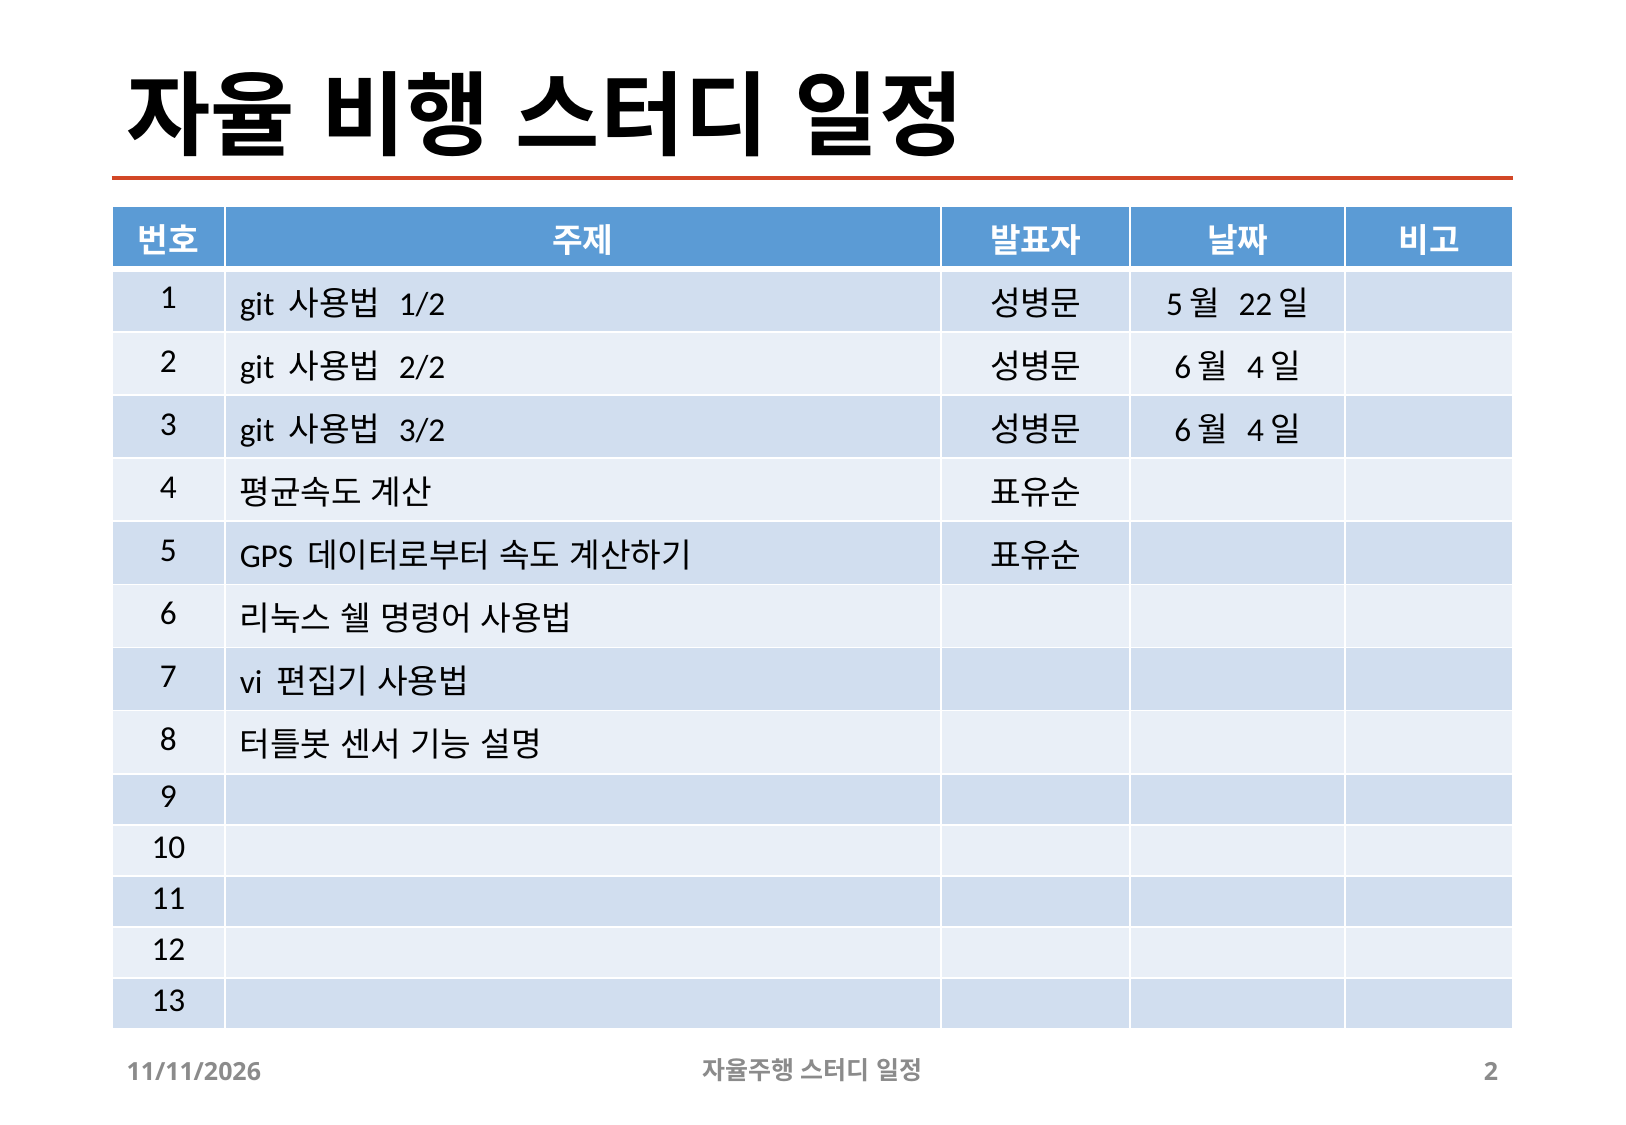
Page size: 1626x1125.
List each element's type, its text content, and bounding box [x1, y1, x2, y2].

table_header 발표자 [942, 207, 1129, 266]
table_cell 5월 22일 [1131, 272, 1344, 331]
slide_number 2 [1433, 1042, 1514, 1103]
table_cell [1346, 522, 1512, 584]
table_cell [1346, 272, 1512, 331]
table_cell [1131, 648, 1344, 710]
table_cell [942, 775, 1129, 824]
table_cell [1346, 775, 1512, 824]
table_cell [1346, 585, 1512, 647]
table_cell [942, 928, 1129, 977]
table_cell [1131, 711, 1344, 773]
table_cell [1131, 877, 1344, 926]
table_cell 6월 4일 [1131, 396, 1344, 457]
table_cell [1131, 522, 1344, 584]
table_cell 표유순 [942, 459, 1129, 520]
table_cell 13 [113, 979, 224, 1028]
table_cell 4 [113, 459, 224, 520]
table_cell 성병문 [942, 396, 1129, 457]
table_cell [1131, 585, 1344, 647]
table_cell 1 [113, 272, 224, 331]
table_cell [226, 979, 940, 1028]
table_cell [1346, 826, 1512, 875]
title 자율 비행 스터디 일정 [111, 59, 1514, 179]
table_cell [942, 877, 1129, 926]
table_cell 성병문 [942, 333, 1129, 394]
table_cell 성병문 [942, 272, 1129, 331]
table_cell 7 [113, 648, 224, 710]
table_cell git 사용법 3/2 [226, 396, 940, 457]
footer 자율주행 스터디 일정 [538, 1042, 1087, 1103]
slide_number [111, 1042, 303, 1103]
table_cell 6월 4일 [1131, 333, 1344, 394]
table_cell 11 [113, 877, 224, 926]
table_cell [1131, 928, 1344, 977]
table_header 번호 [113, 207, 224, 266]
table_cell [226, 928, 940, 977]
table_cell [1131, 459, 1344, 520]
table_header 비고 [1346, 207, 1512, 266]
table_cell 9 [113, 775, 224, 824]
table_cell [942, 585, 1129, 647]
table_cell [226, 826, 940, 875]
table_cell 8 [113, 711, 224, 773]
table_cell [1346, 928, 1512, 977]
table_cell vi 편집기 사용법 [226, 648, 940, 710]
table_cell 3 [113, 396, 224, 457]
table_cell [942, 648, 1129, 710]
table_cell [1346, 459, 1512, 520]
table_cell [1131, 826, 1344, 875]
table_cell git 사용법 1/2 [226, 272, 940, 331]
table_cell [226, 775, 940, 824]
table_cell [1346, 333, 1512, 394]
table_header 날짜 [1131, 207, 1344, 266]
table_cell [942, 711, 1129, 773]
table_cell [942, 826, 1129, 875]
table_header 주제 [226, 207, 940, 266]
table_cell [1346, 979, 1512, 1028]
table_cell 12 [113, 928, 224, 977]
table_cell 리눅스 쉘 명령어 사용법 [226, 585, 940, 647]
table_cell [942, 979, 1129, 1028]
table_cell git 사용법 2/2 [226, 333, 940, 394]
table_cell [1346, 877, 1512, 926]
table_cell 평균속도 계산 [226, 459, 940, 520]
table_cell 10 [113, 826, 224, 875]
table_cell 터틀봇 센서 기능 설명 [226, 711, 940, 773]
table_cell 5 [113, 522, 224, 584]
table_cell 6 [113, 585, 224, 647]
table_cell [1131, 775, 1344, 824]
table_cell [1346, 648, 1512, 710]
table_cell 2 [113, 333, 224, 394]
table_cell [226, 877, 940, 926]
table_cell [1346, 711, 1512, 773]
table_cell [1131, 979, 1344, 1028]
table_cell GPS 데이터로부터 속도 계산하기 [226, 522, 940, 584]
table_cell 표유순 [942, 522, 1129, 584]
table_cell [1346, 396, 1512, 457]
